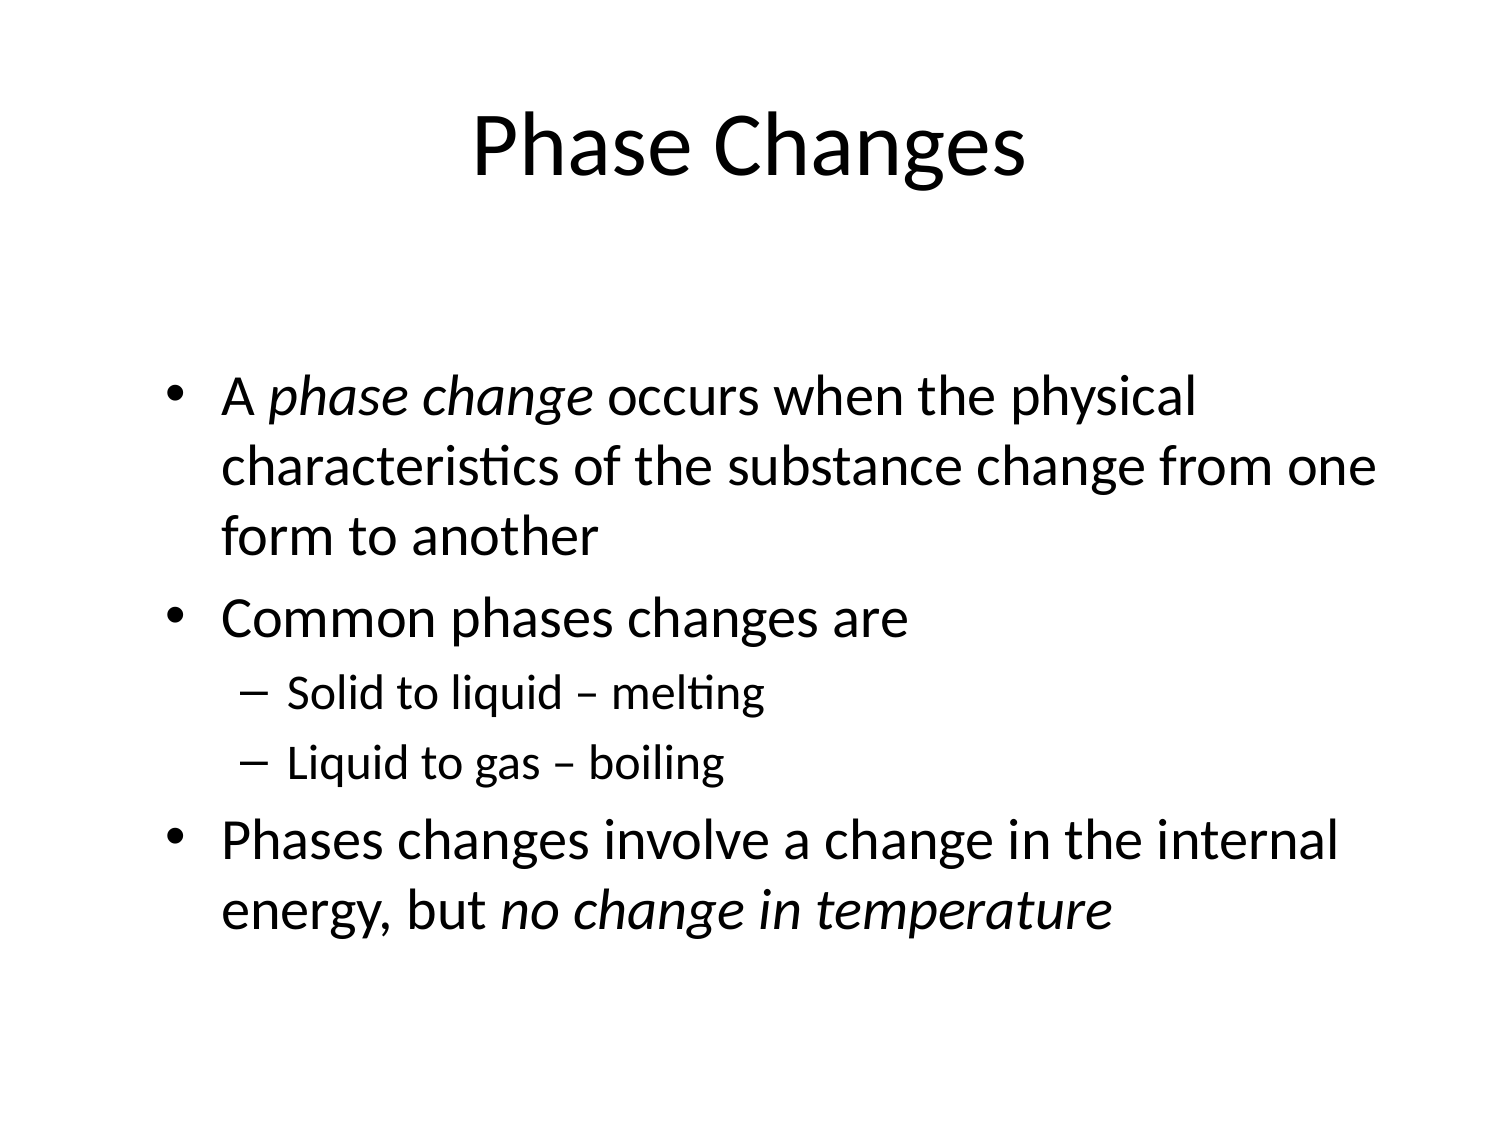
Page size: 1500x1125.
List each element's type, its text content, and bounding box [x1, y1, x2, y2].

list A phase change occurs when the physical characteristics of the substance change from one form to another Common phases changes are Solid to liquid – melting Liquid to gas – boiling Phases changes involve a change in the internal energy, but no change in temperature [150, 350, 1425, 1063]
title Phase Changes [75, 45, 1425, 233]
